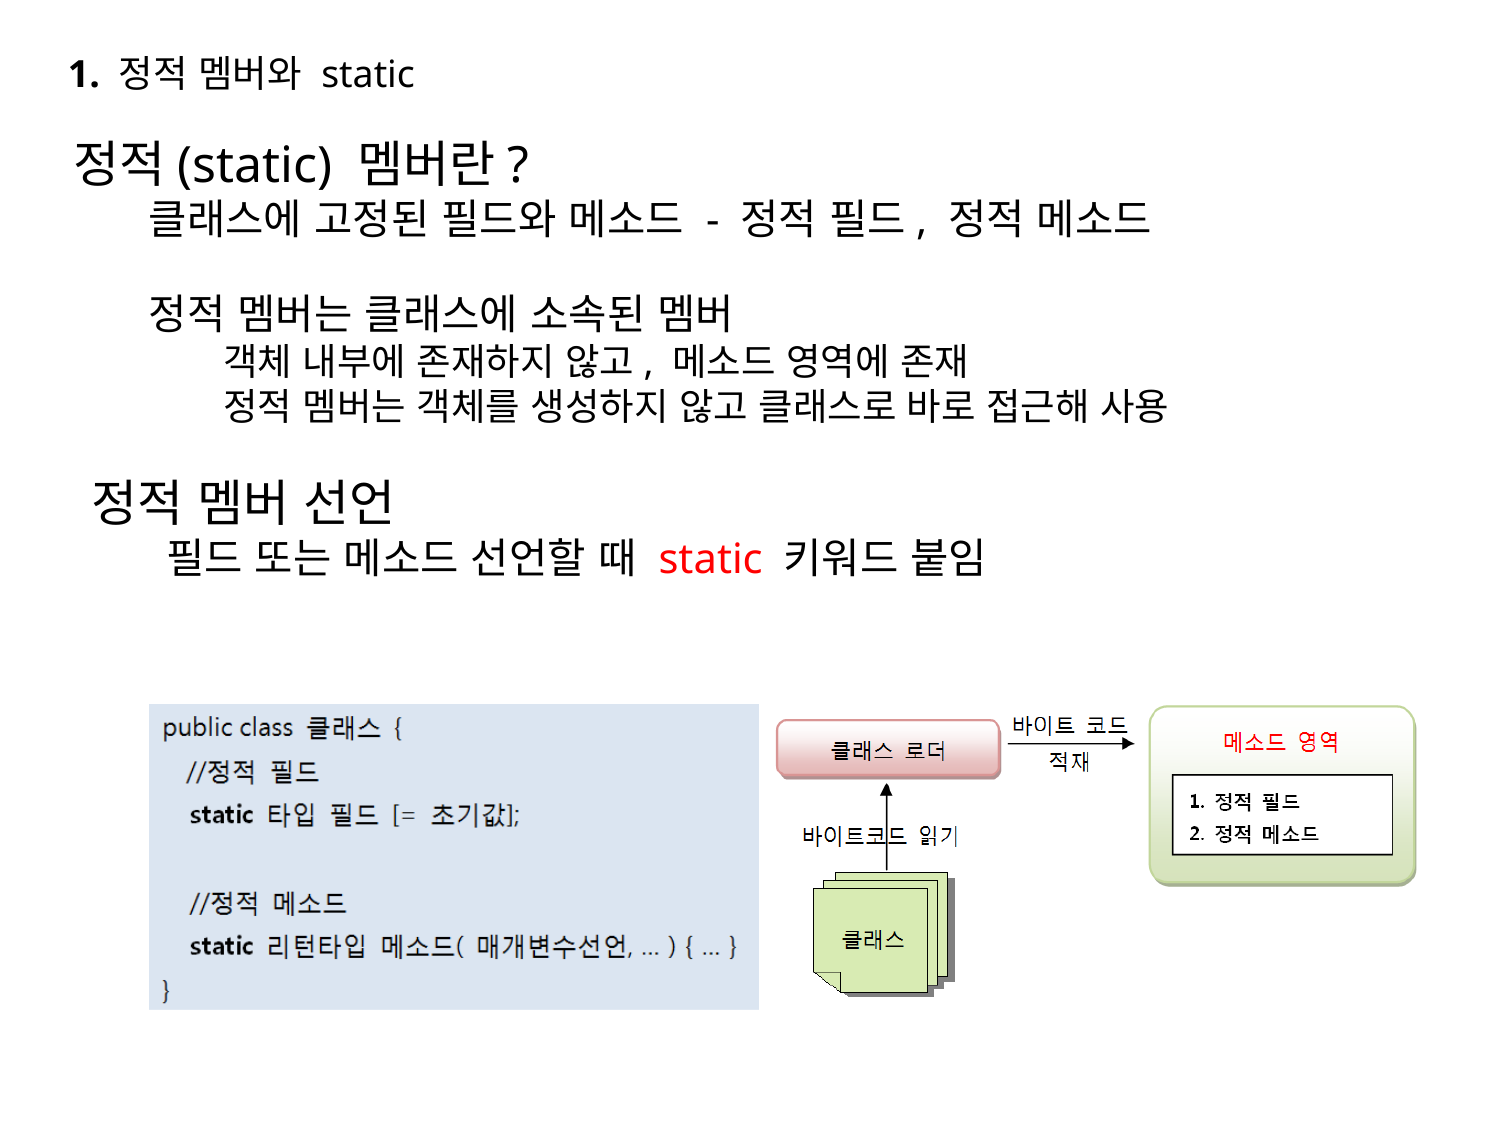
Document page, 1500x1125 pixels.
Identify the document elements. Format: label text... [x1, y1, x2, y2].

text_box 정적 멤버 선언 필드 또는 메소드 선언할 때 static 키워드 붙임 [76, 464, 1500, 590]
text_box 1. 정적 멤버와 static [53, 42, 644, 103]
text_box 정적(static) 멤버란? 클래스에 고정된 필드와 메소드 - 정적 필드, 정적 메소드 정적 멤버는 클래스에 소속된 멤버 객체 내부에 존재하지 않고, 메소드 영역에 존재 정적 멤버는 객체를 생성하지 않고 클래스로 바로 접근해 사용 [58, 125, 1483, 436]
picture [769, 703, 1419, 999]
picture [148, 703, 759, 1011]
